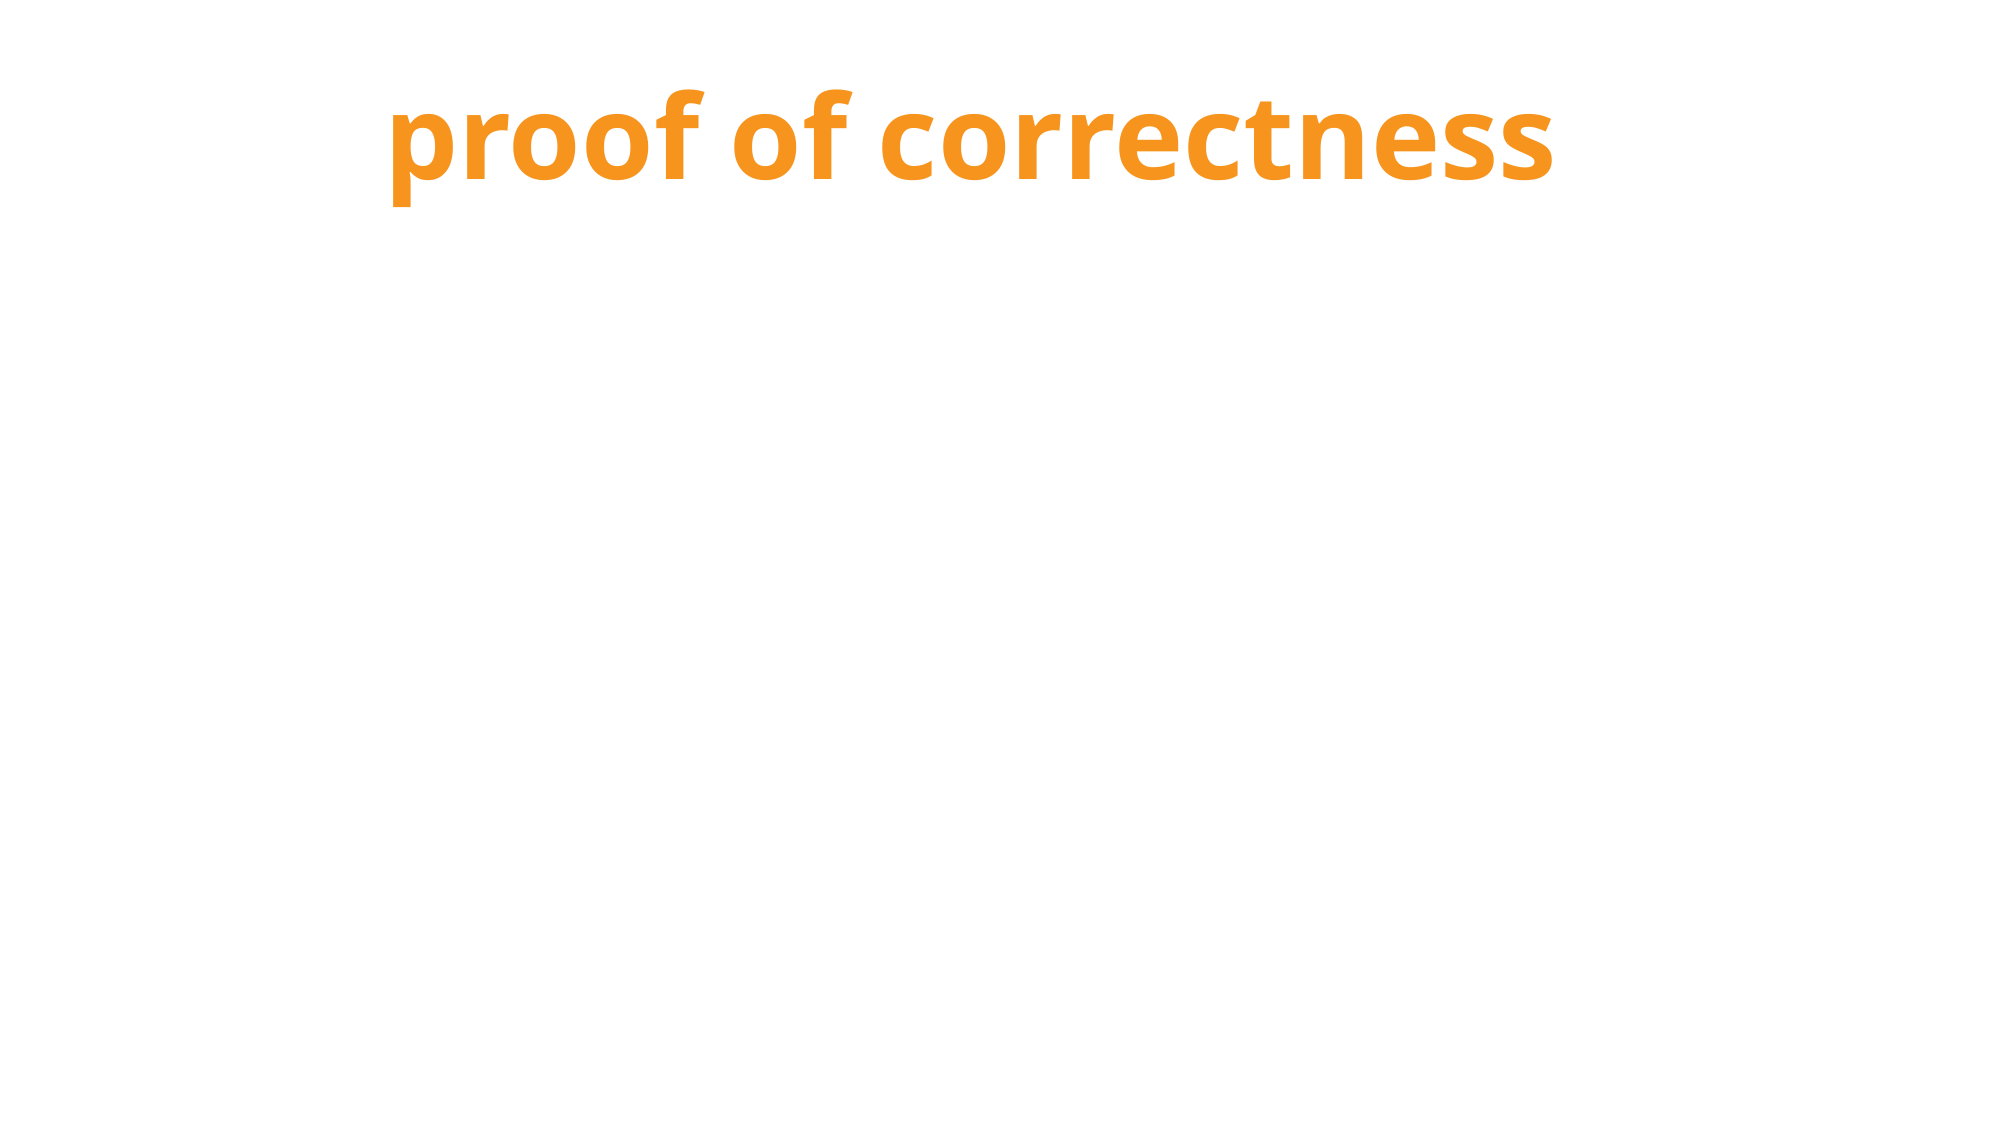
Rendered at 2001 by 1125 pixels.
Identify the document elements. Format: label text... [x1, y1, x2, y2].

text_box proof of correctness [369, 0, 1631, 213]
